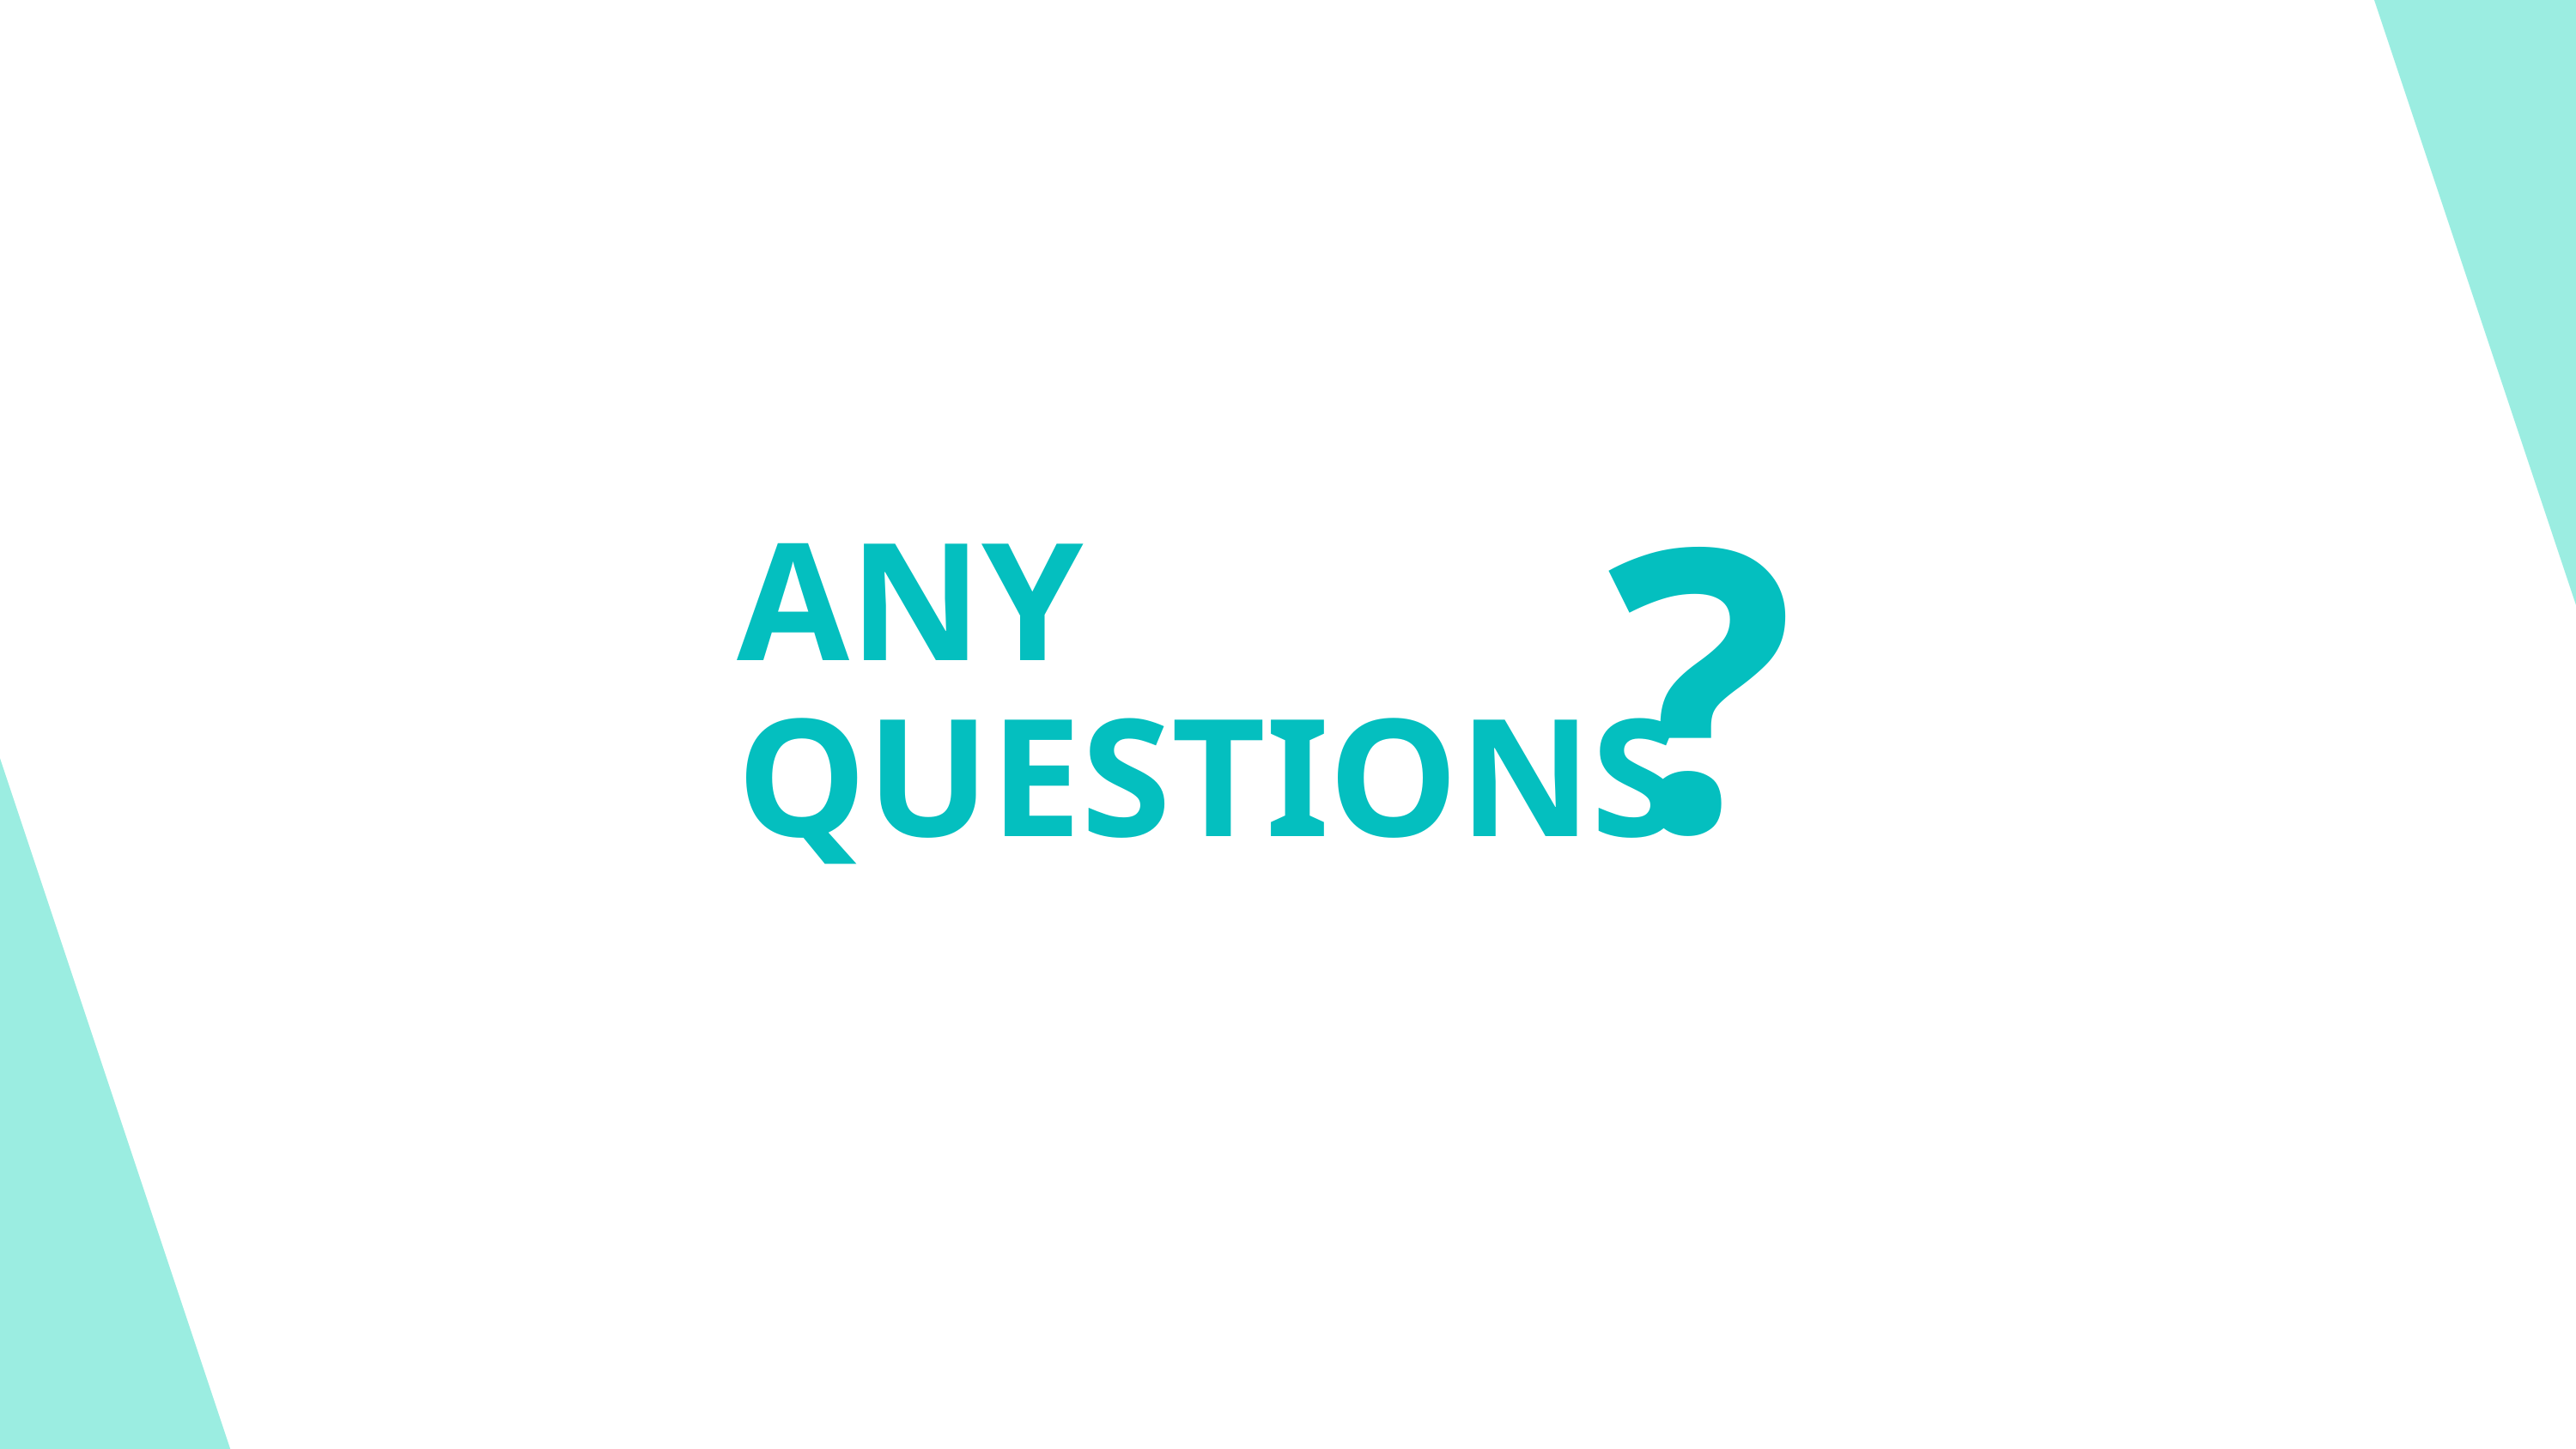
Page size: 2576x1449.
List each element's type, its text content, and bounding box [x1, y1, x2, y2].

text_box ? [1607, 486, 1899, 911]
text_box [0, 0, 280, 1449]
text_box ANY QUESTIONS [737, 516, 1607, 870]
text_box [2334, 0, 2576, 1449]
